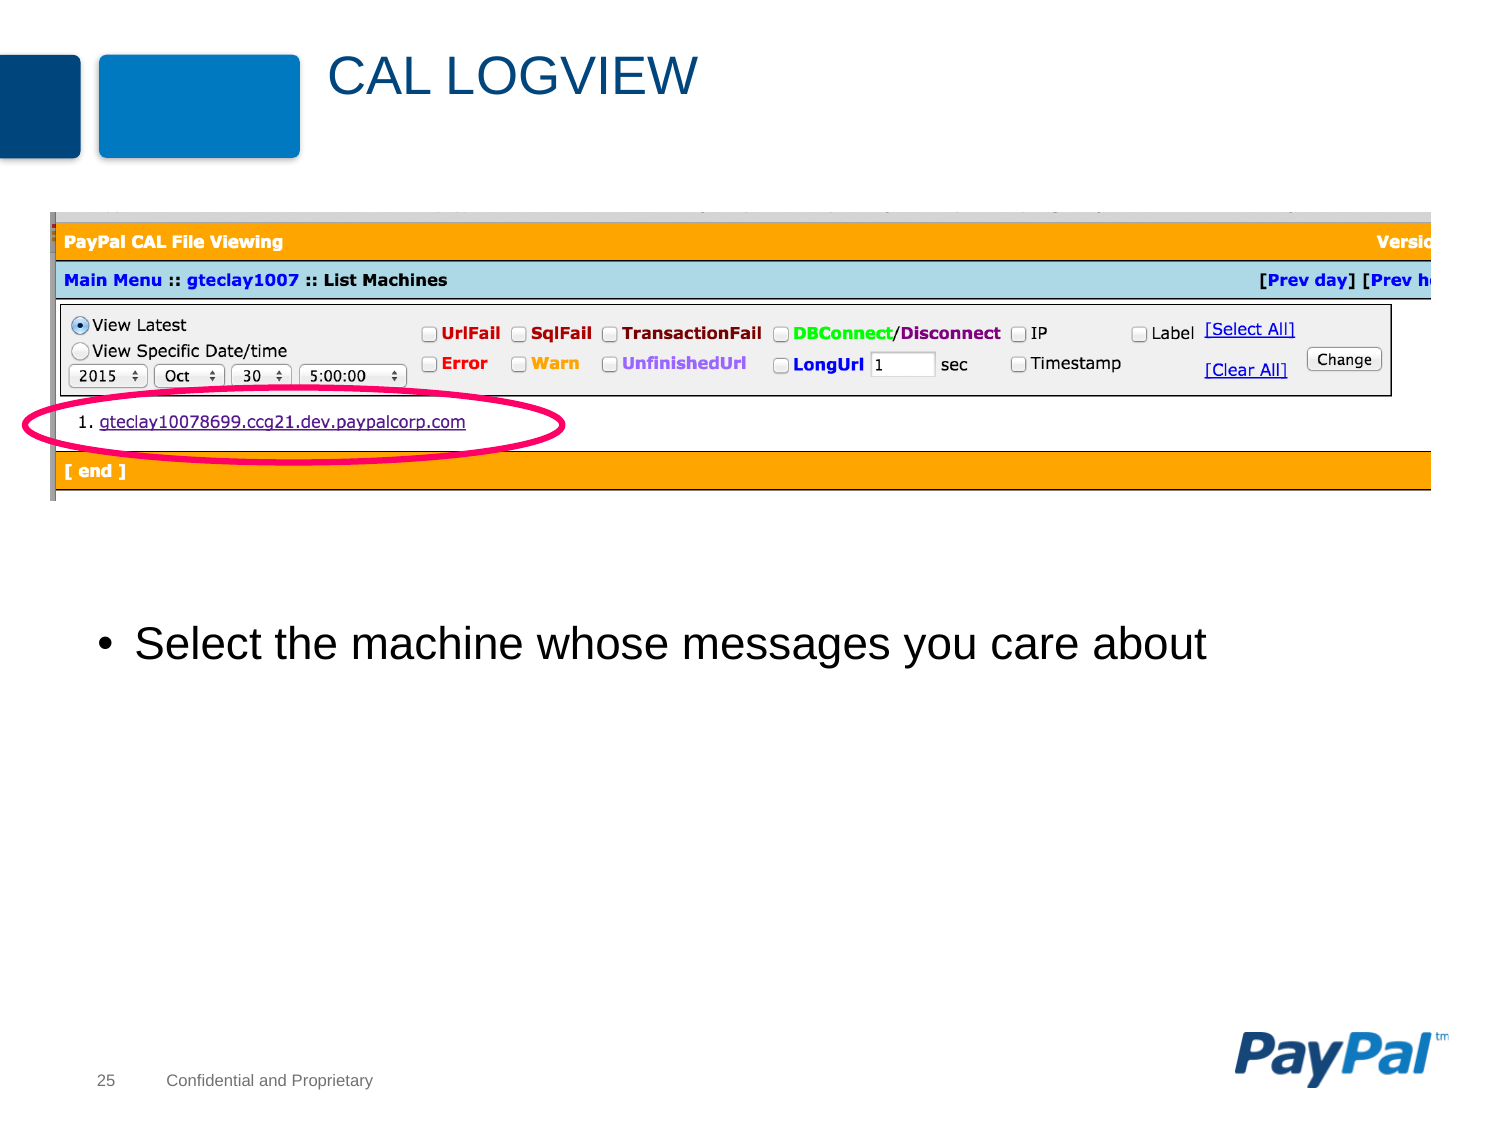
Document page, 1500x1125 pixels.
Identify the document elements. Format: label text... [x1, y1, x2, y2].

title CAL LogView [312, 37, 1463, 175]
picture [1235, 1032, 1449, 1088]
list Select the machine whose messages you care about [82, 510, 1413, 1013]
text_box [24, 212, 1431, 501]
